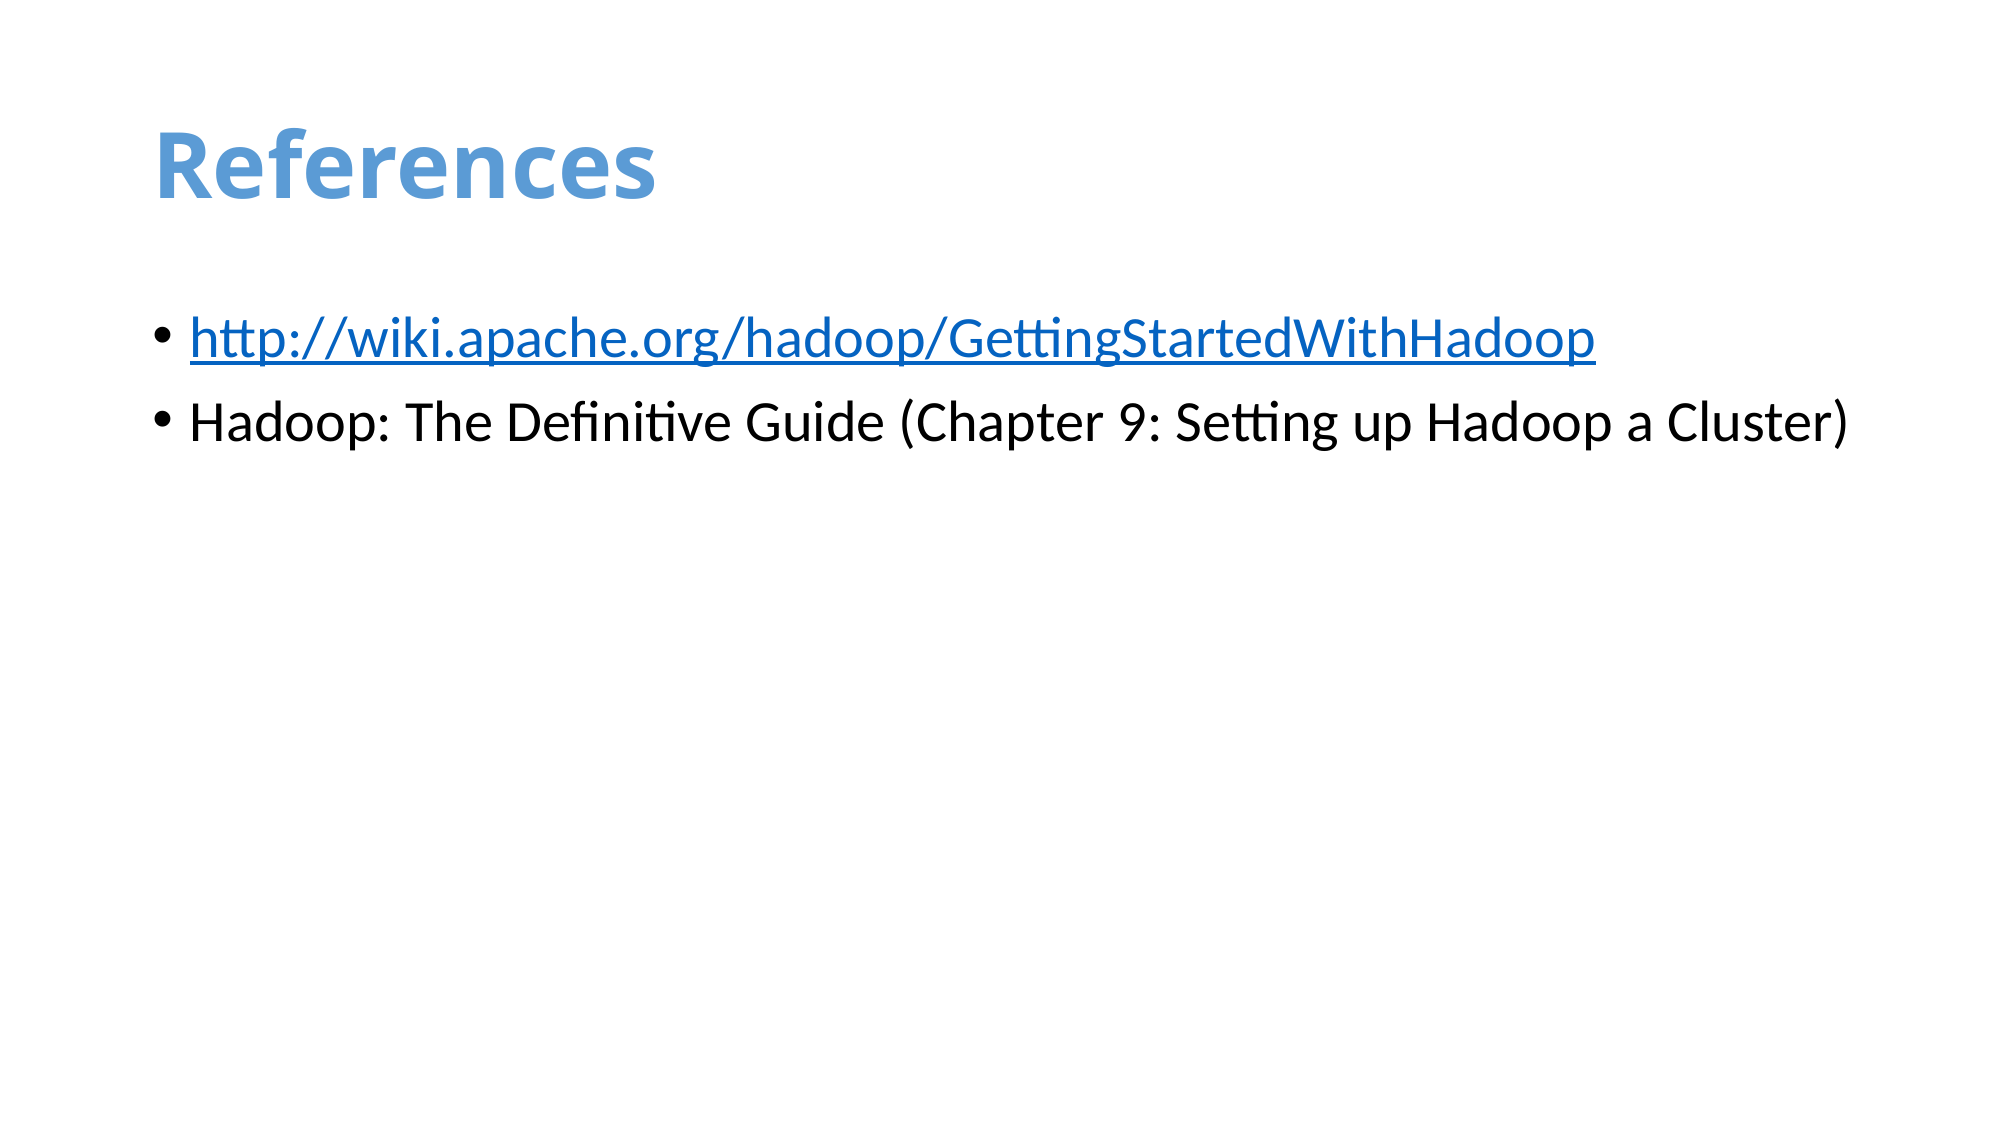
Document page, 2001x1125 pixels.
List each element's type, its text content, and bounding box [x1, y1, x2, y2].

title References [137, 59, 1863, 278]
list http://wiki.apache.org/hadoop/GettingStartedWithHadoop Hadoop: The Definitive Guide (Chapter 9: Setting up Hadoop a Cluster) [137, 299, 1895, 1014]
